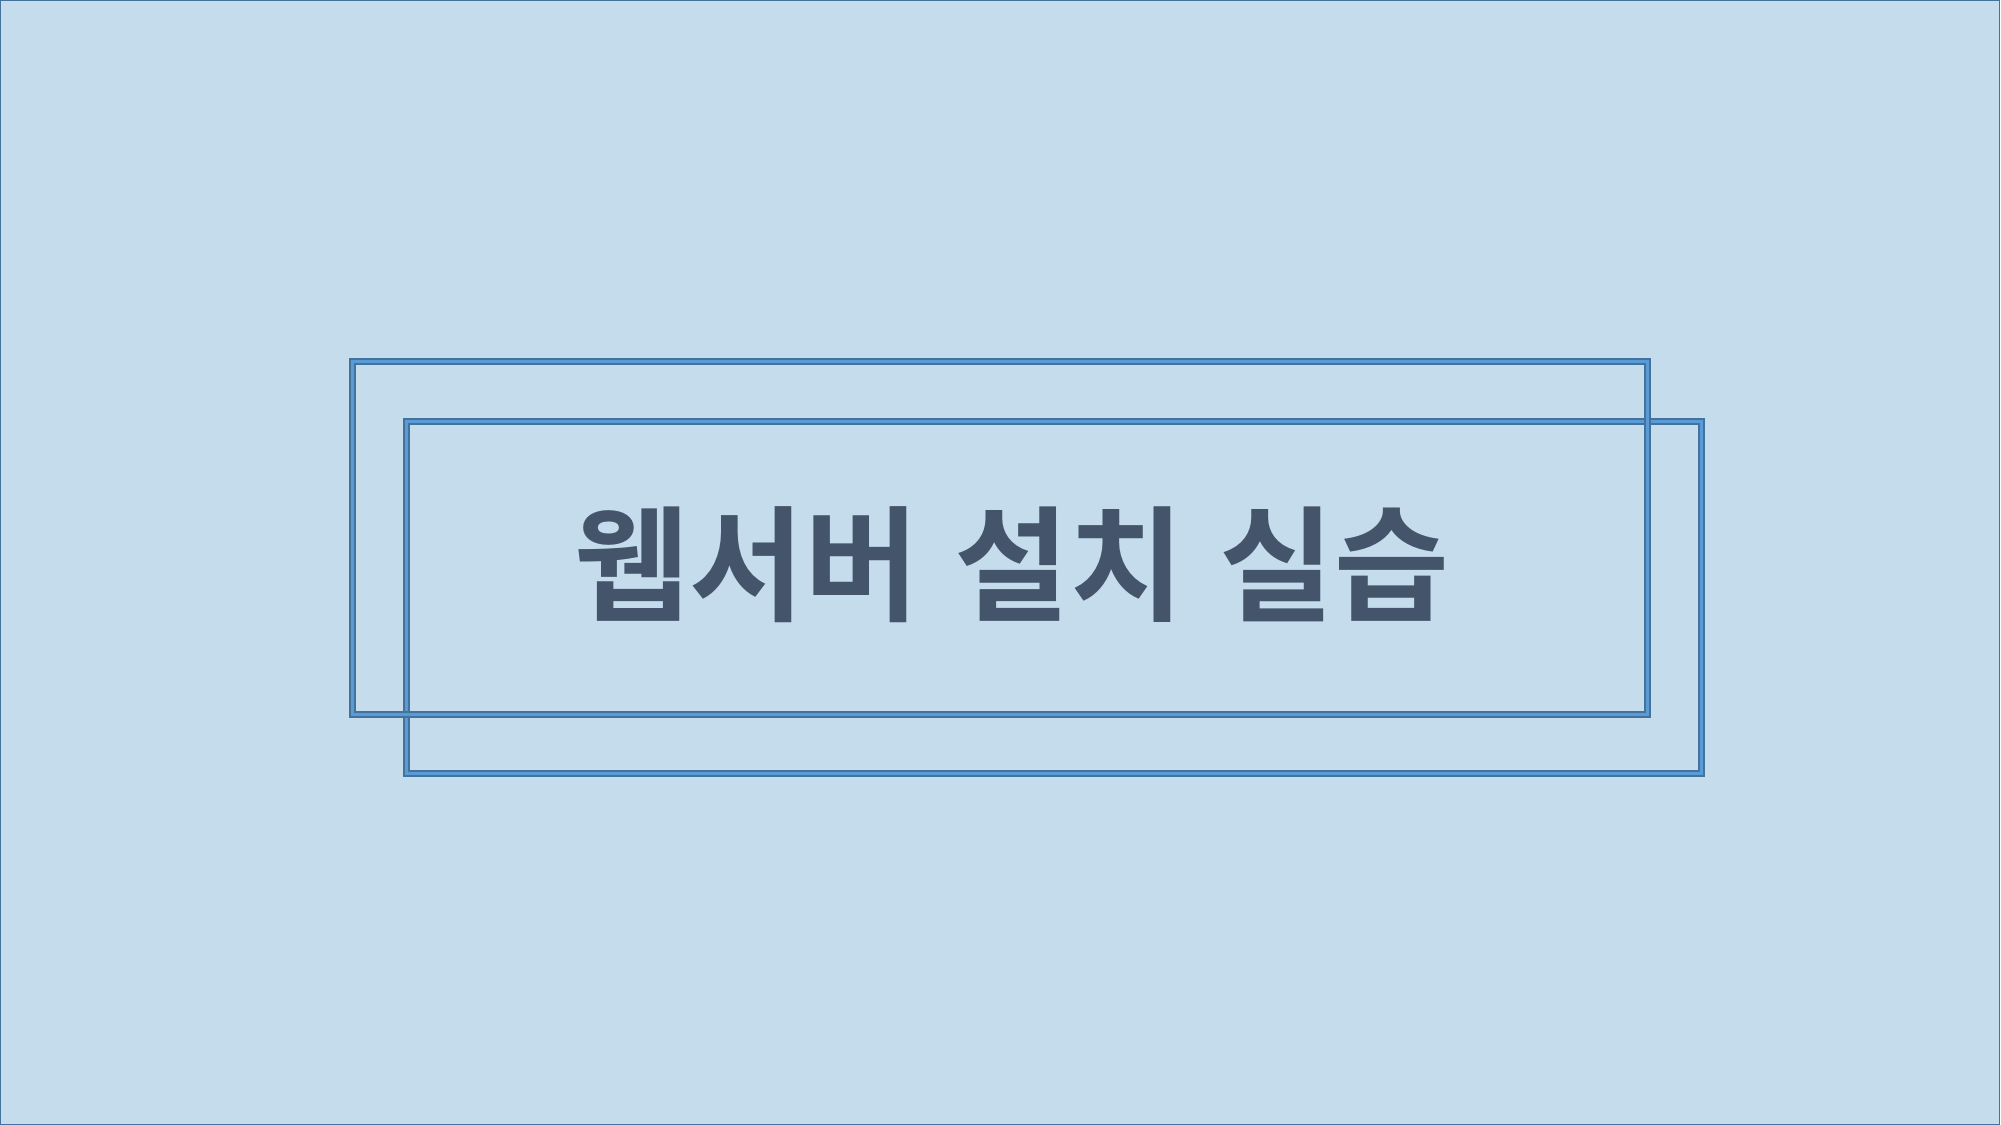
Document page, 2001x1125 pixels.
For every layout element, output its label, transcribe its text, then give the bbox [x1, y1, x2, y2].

text_box 웹서버 설치 실습 [457, 479, 1566, 644]
text_box [403, 418, 1705, 777]
text_box [0, 0, 2000, 1125]
text_box [349, 358, 1651, 718]
